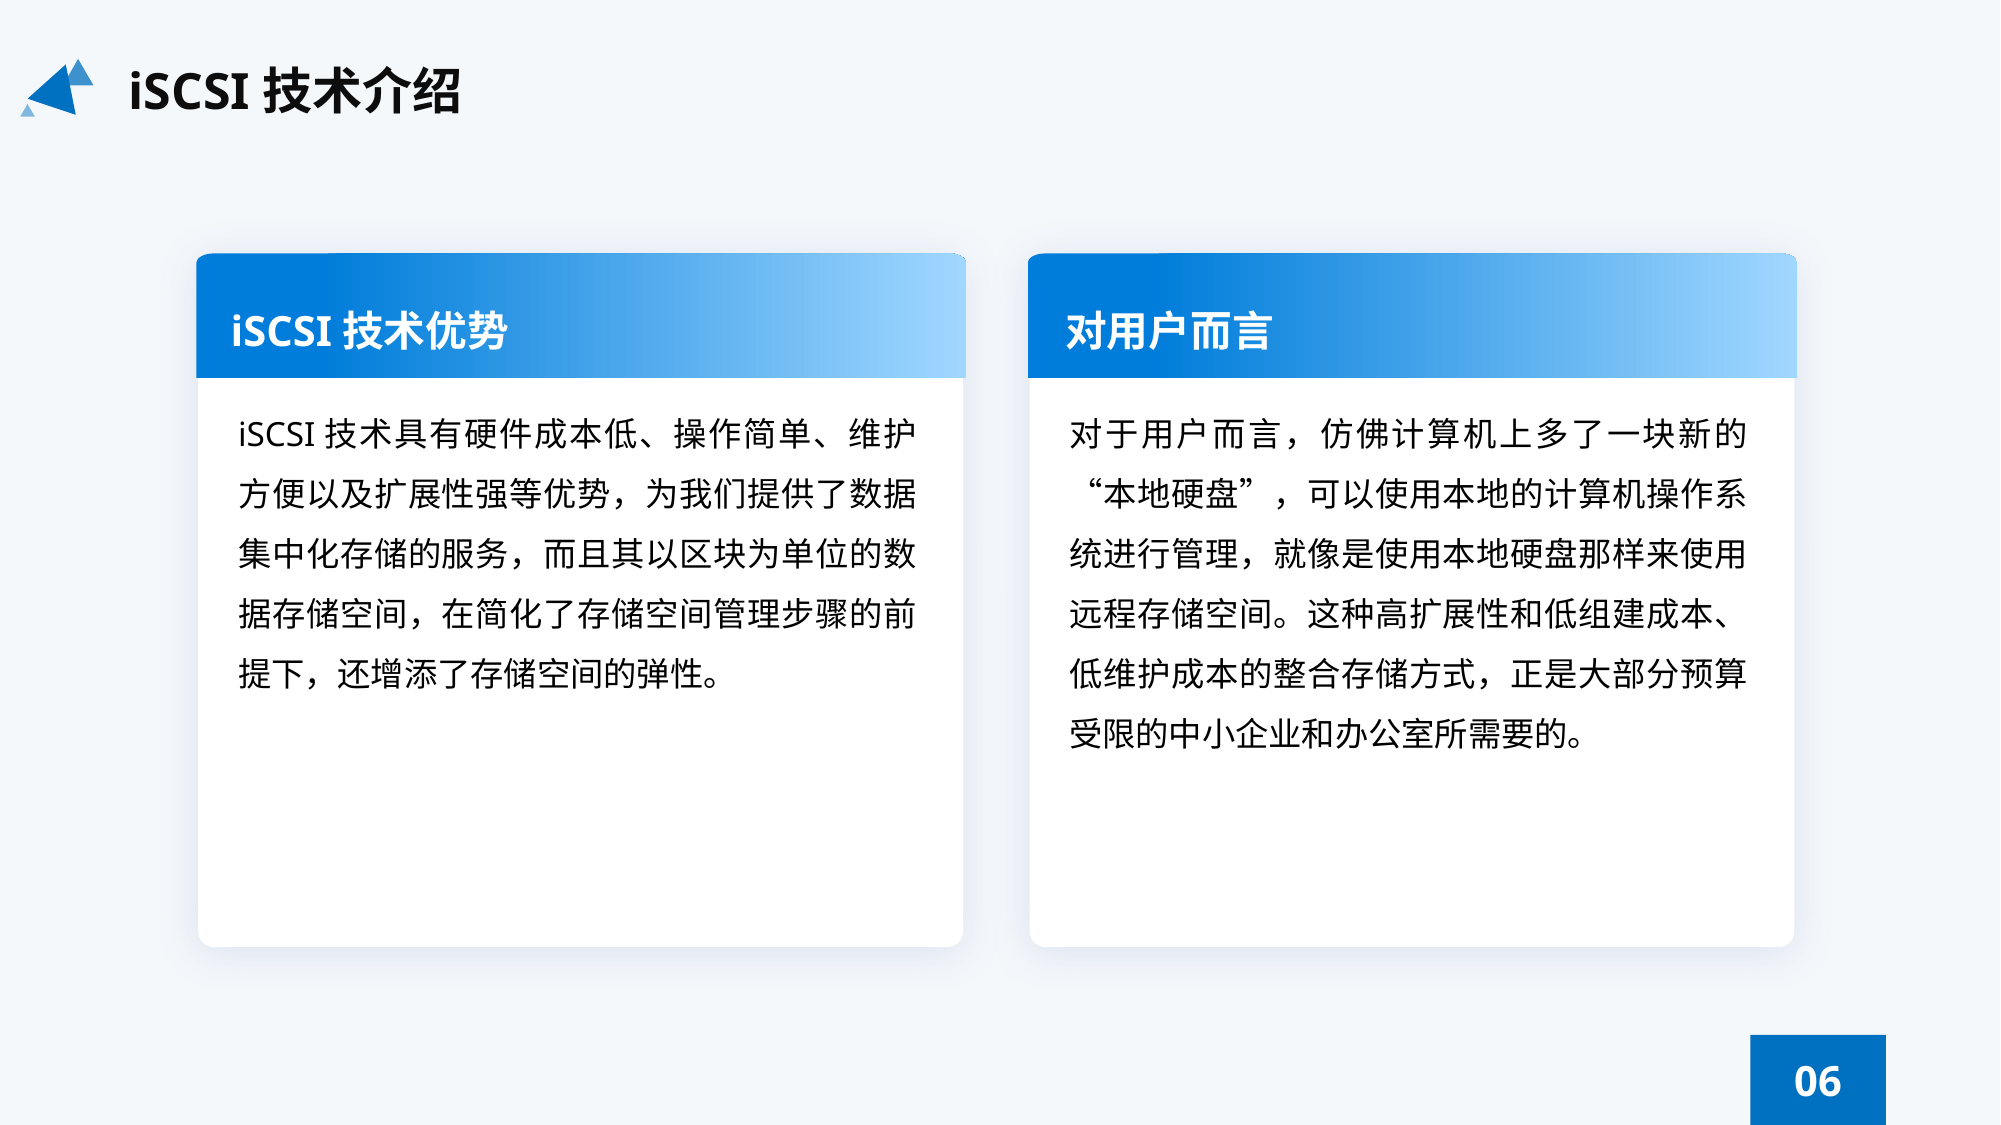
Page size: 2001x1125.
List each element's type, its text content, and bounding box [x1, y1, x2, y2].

text_box 对用户而言 [1050, 297, 1289, 362]
text_box [195, 252, 967, 380]
text_box [197, 380, 965, 949]
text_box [20, 58, 94, 117]
text_box iSCSI技术介绍 [113, 52, 854, 127]
text_box [1028, 380, 1796, 949]
text_box [1026, 252, 1799, 380]
text_box iSCSI技术具有硬件成本低、操作简单、维护方便以及扩展性强等优势，为我们提供了数据集中化存储的服务，而且其以区块为单位的数据存储空间，在简化了存储空间管理步骤的前提下，还增添了存储空间的弹性。 [223, 386, 933, 701]
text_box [1750, 1034, 1886, 1125]
text_box iSCSI技术优势 [215, 297, 524, 362]
text_box 对于用户而言，仿佛计算机上多了一块新的“本地硬盘”，可以使用本地的计算机操作系统进行管理，就像是使用本地硬盘那样来使用远程存储空间。这种高扩展性和低组建成本、低维护成本的整合存储方式，正是大部分预算受限的中小企业和办公室所需要的。 [1054, 386, 1764, 761]
